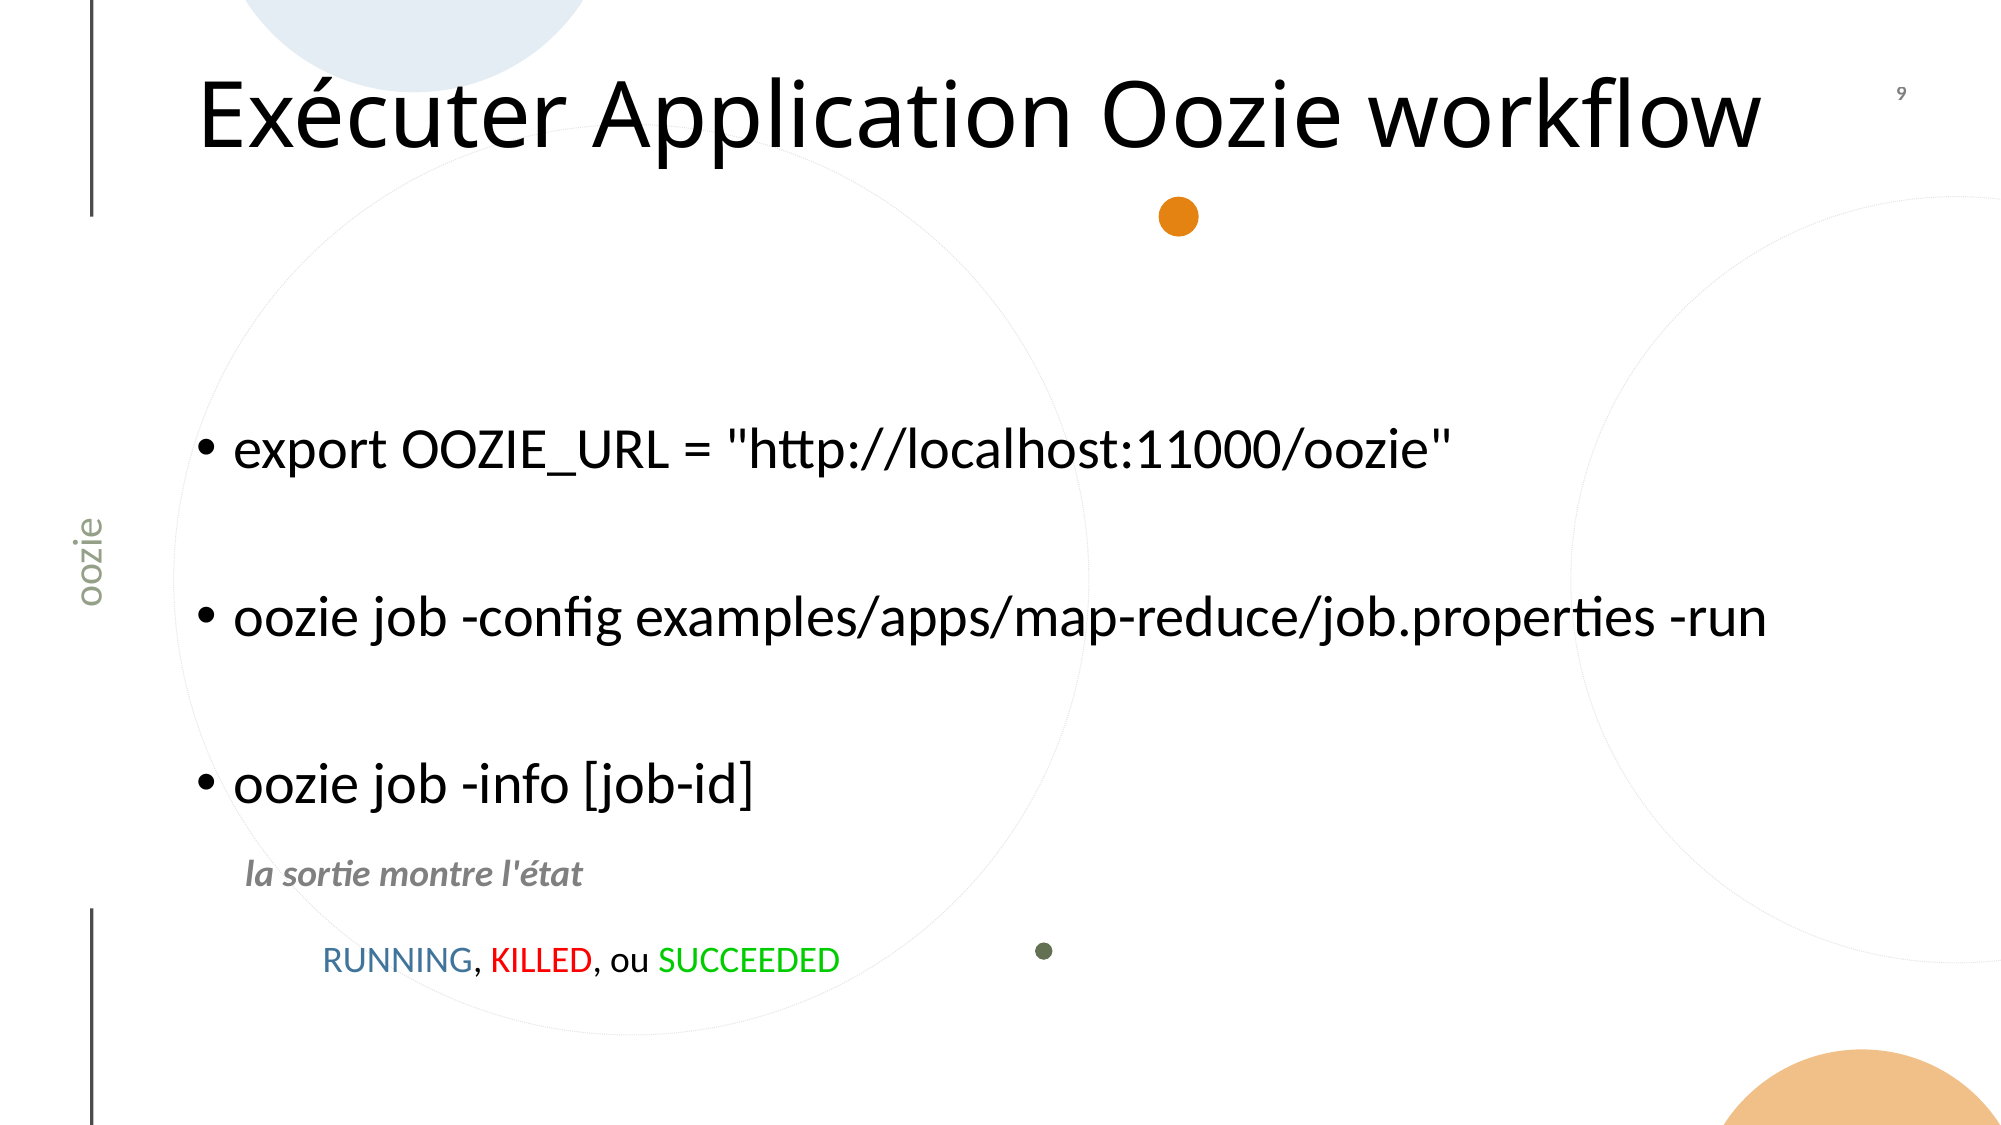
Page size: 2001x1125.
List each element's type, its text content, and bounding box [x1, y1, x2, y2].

list export OOZIE_URL = "http://localhost:11000/oozie" oozie job -config examples/apps/map-reduce/job.properties -run oozie job -info [job-id] [181, 221, 1863, 1014]
text_box la sortie montre l'état [230, 797, 1231, 902]
title Exécuter Application Oozie workflow [181, 59, 1863, 176]
text_box RUNNING, KILLED, ou SUCCEEDED [308, 927, 855, 988]
text_box oozie [52, 427, 118, 699]
